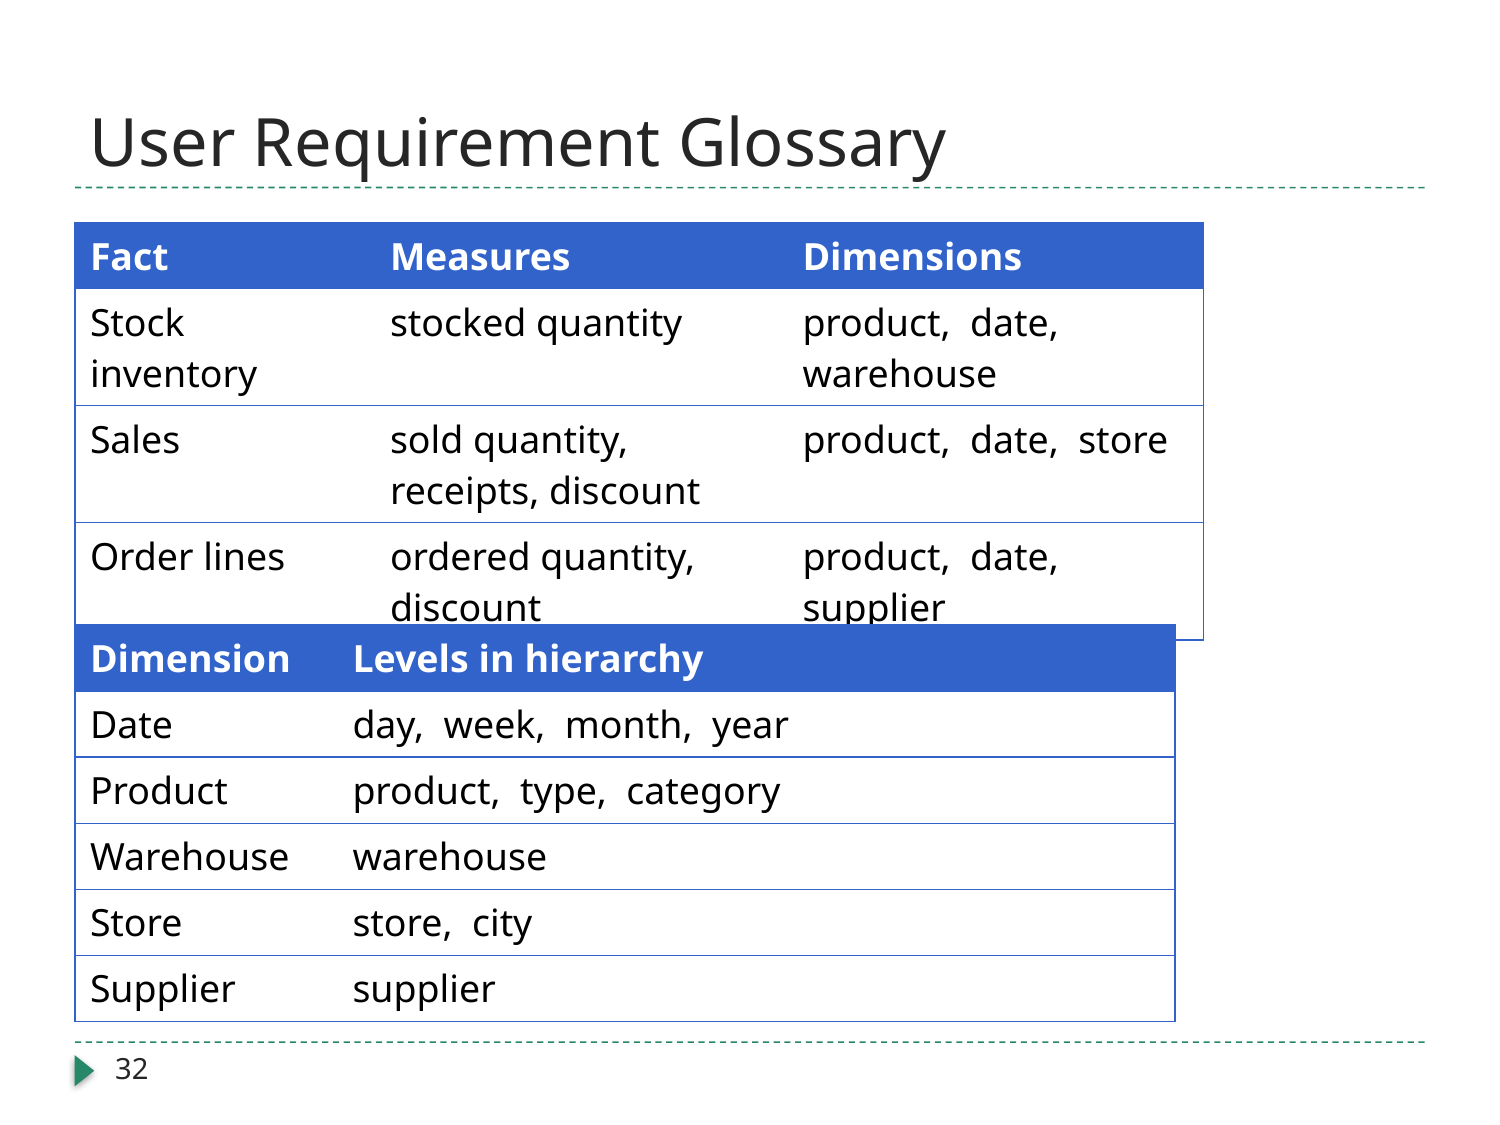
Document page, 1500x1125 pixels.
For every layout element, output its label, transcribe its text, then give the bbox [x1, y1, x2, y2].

table_cell sold quantity, receipts, discount [375, 406, 788, 522]
table_header Measures [375, 223, 788, 288]
title User Requirement Glossary [75, 24, 1425, 188]
table_cell Product [76, 758, 338, 823]
table_header Levels in hierarchy [338, 626, 1174, 690]
table_cell product, date, warehouse [788, 289, 1203, 405]
table_cell product, date, supplier [788, 523, 1203, 639]
table_header Fact [76, 223, 375, 288]
table_cell day, week, month, year [338, 692, 1174, 756]
table_header Dimensions [788, 223, 1203, 288]
table_cell Stock inventory [76, 289, 375, 405]
table_cell product, date, store [788, 406, 1203, 522]
table_cell product, type, category [338, 758, 1174, 823]
table_cell ordered quantity, discount [375, 523, 788, 624]
table_cell store, city [338, 890, 1174, 955]
table_cell Order lines [76, 523, 375, 624]
table_cell Store [76, 890, 338, 955]
table_cell Supplier [76, 956, 338, 1021]
table_cell Warehouse [76, 824, 338, 889]
table_cell supplier [338, 956, 1174, 1021]
slide_number 32 [100, 1042, 426, 1103]
table_header Dimension [76, 626, 338, 690]
table_cell Sales [76, 406, 375, 522]
table_cell warehouse [338, 824, 1174, 889]
table_cell stocked quantity [375, 289, 788, 405]
table_cell Date [76, 692, 338, 756]
